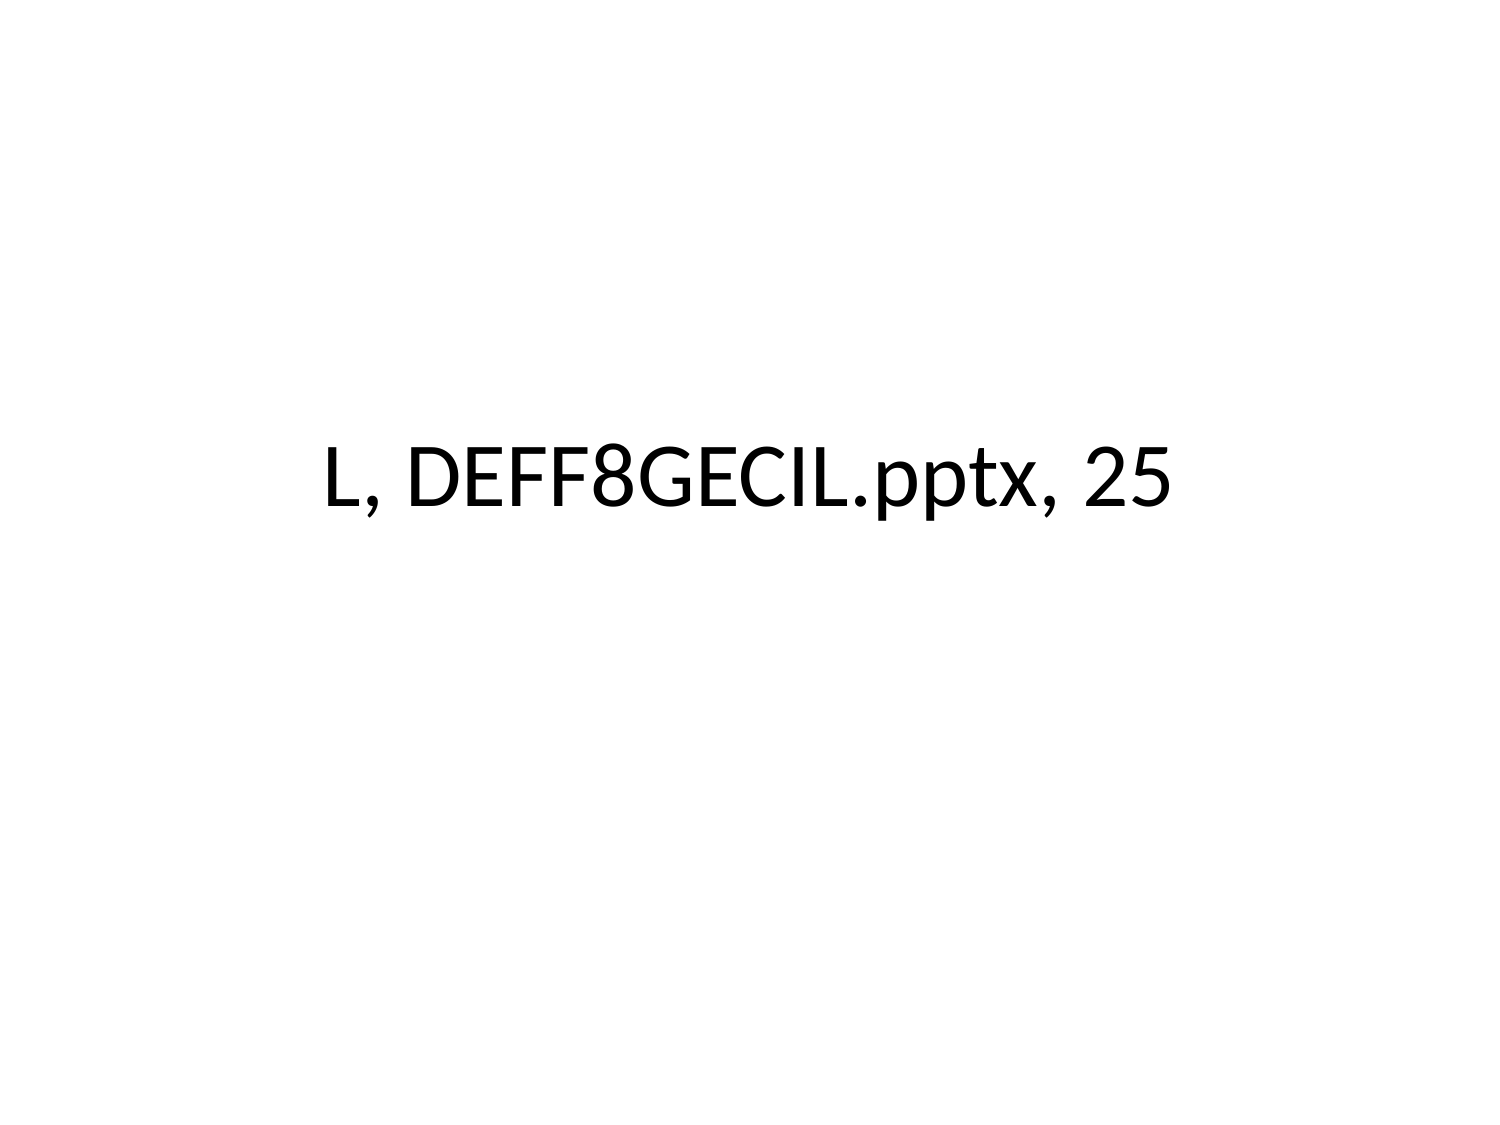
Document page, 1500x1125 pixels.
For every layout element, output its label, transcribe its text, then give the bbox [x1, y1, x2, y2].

title L, DEFF8GECIL.pptx, 25 [112, 349, 1388, 591]
